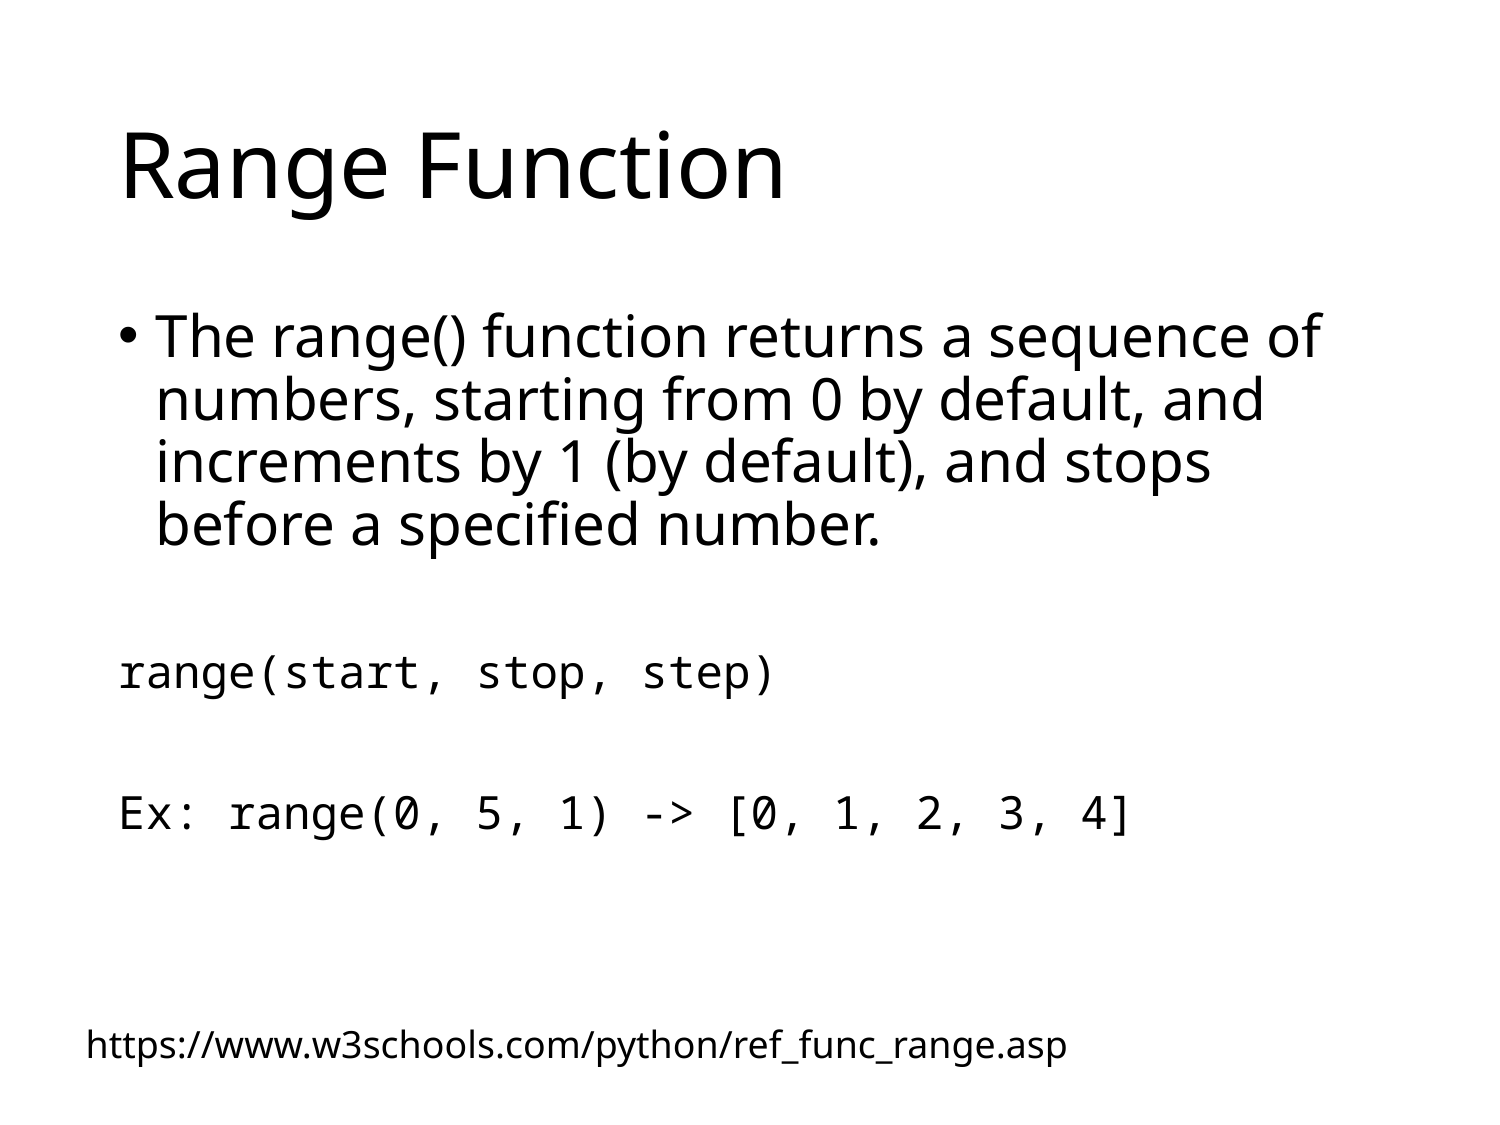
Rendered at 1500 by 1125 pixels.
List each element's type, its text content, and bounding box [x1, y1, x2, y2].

list The range() function returns a sequence of numbers, starting from 0 by default, and increments by 1 (by default), and stops before a specified number. range(start, stop, step) Ex: range(0, 5, 1) -> [0, 1, 2, 3, 4] [103, 299, 1397, 1014]
text_box https://www.w3schools.com/python/ref_func_range.asp [70, 1013, 1084, 1073]
title Range Function [103, 59, 1397, 278]
